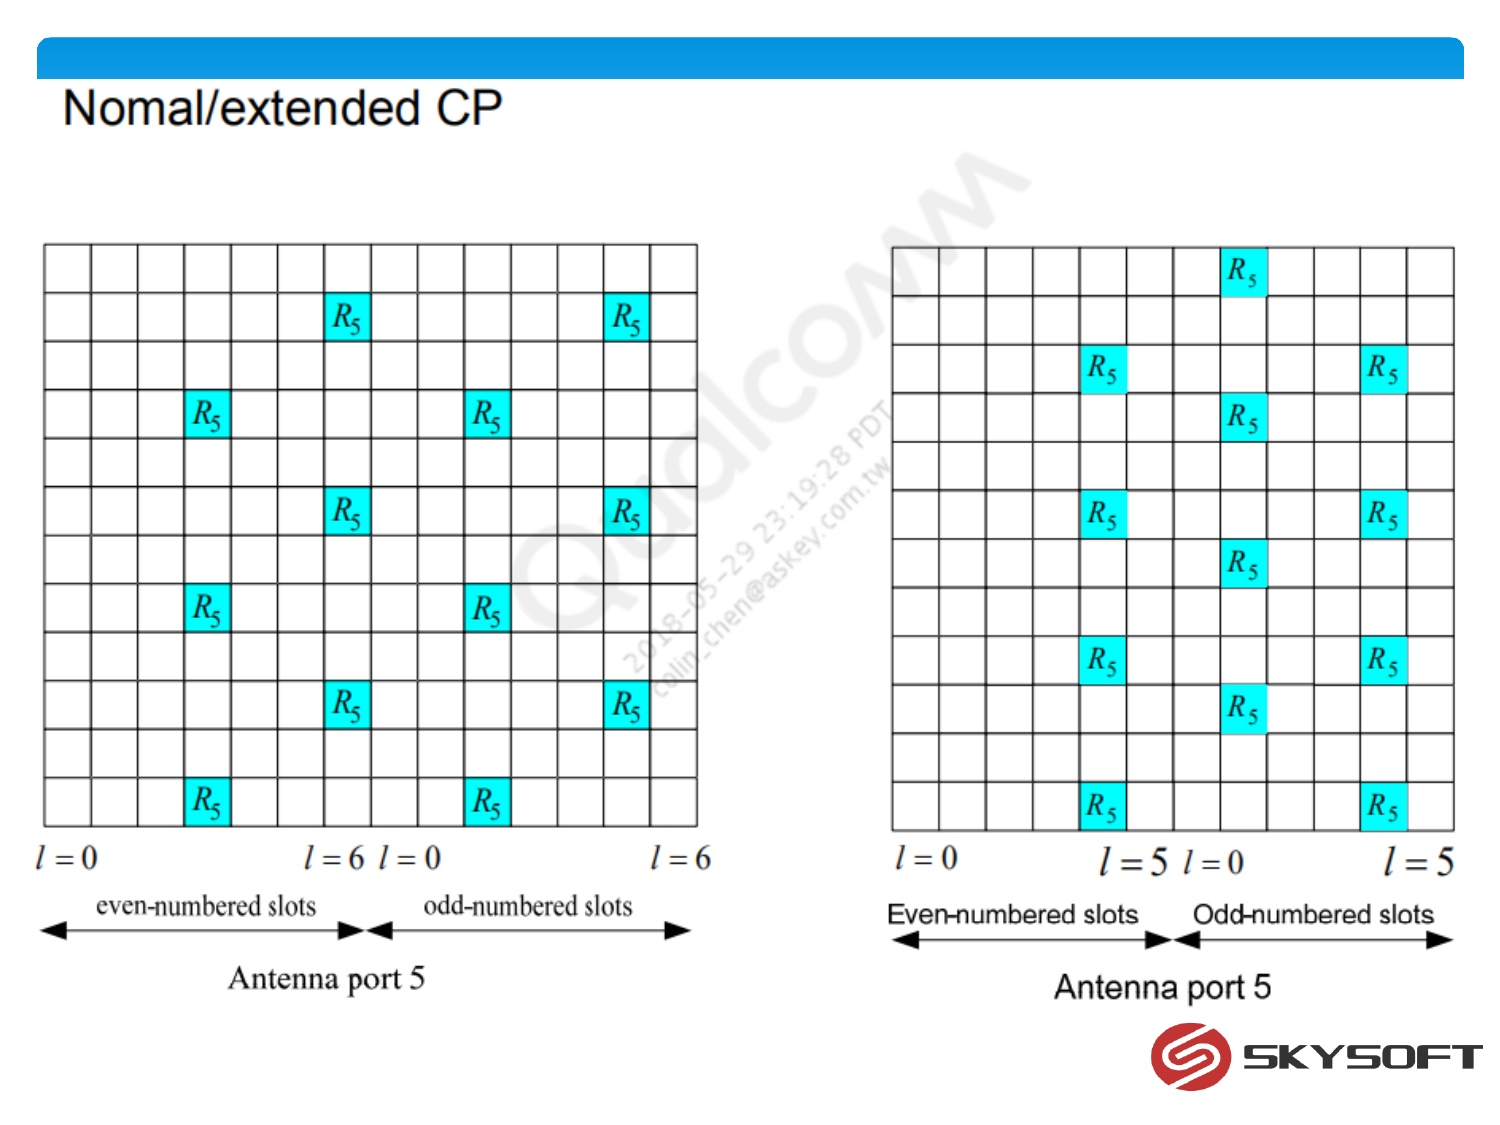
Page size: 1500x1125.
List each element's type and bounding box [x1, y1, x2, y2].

picture [29, 79, 1471, 1018]
picture [1145, 1021, 1483, 1092]
